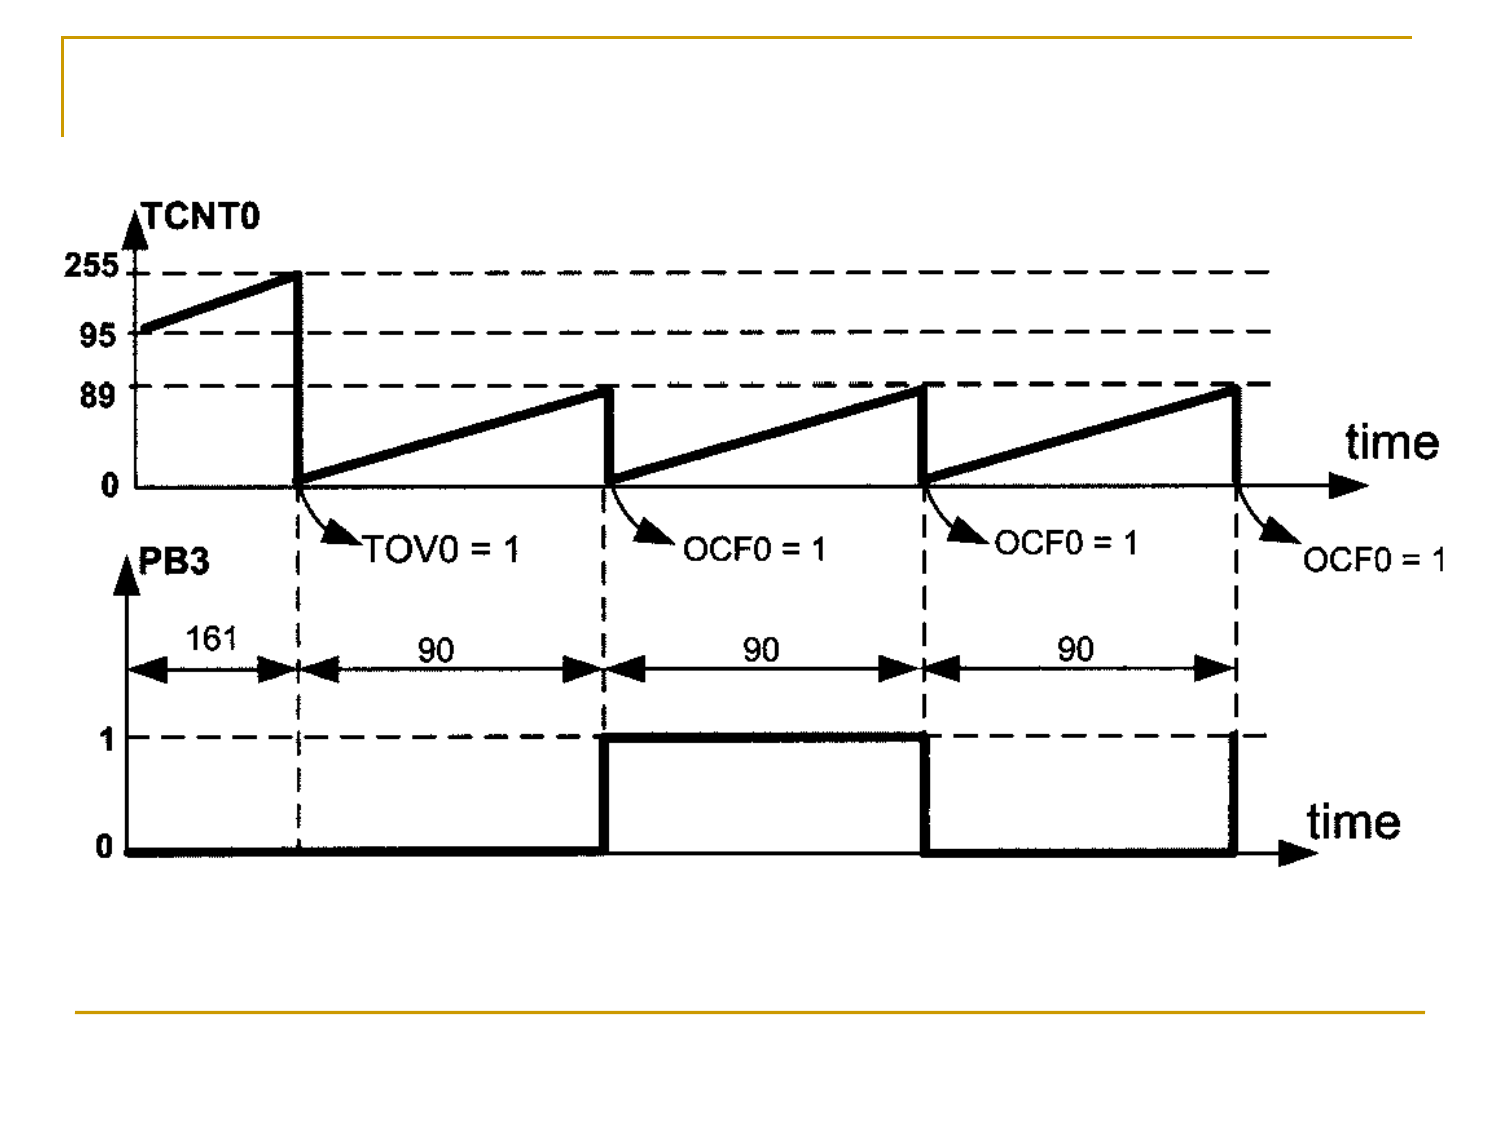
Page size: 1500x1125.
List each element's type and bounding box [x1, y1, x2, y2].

picture [37, 162, 1451, 879]
